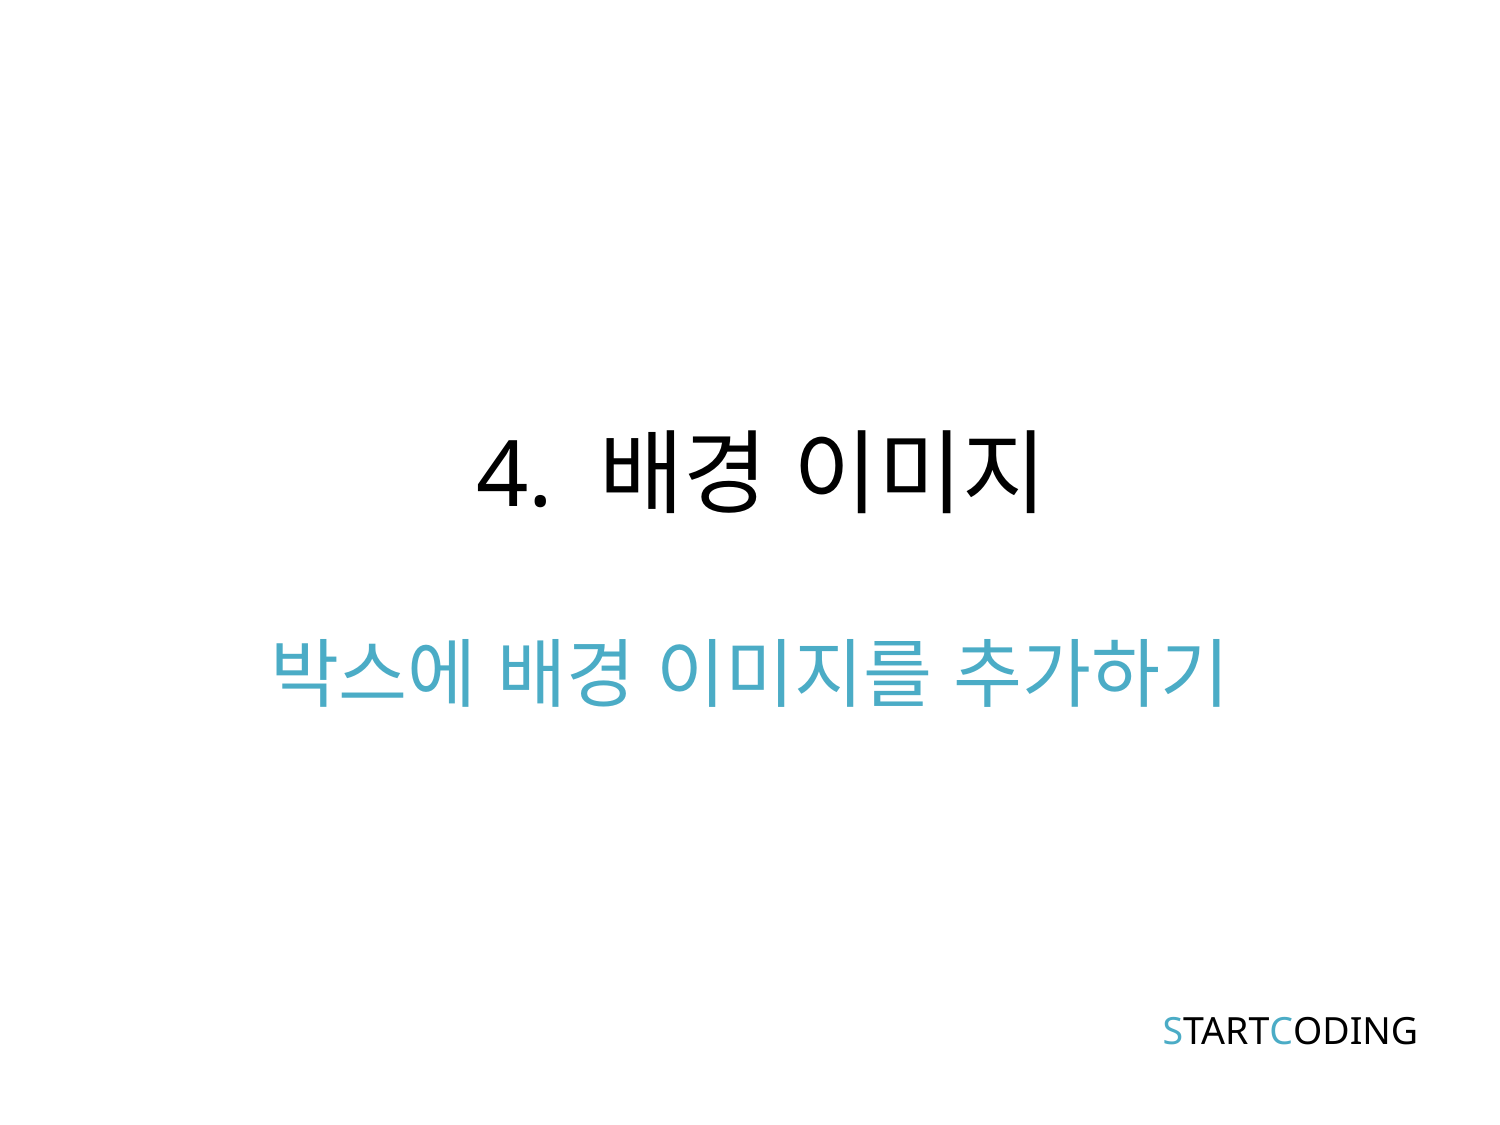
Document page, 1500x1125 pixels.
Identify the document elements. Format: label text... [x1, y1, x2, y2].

title 4. 배경 이미지 [112, 349, 1388, 550]
text_box STARTCODING [1148, 999, 1433, 1060]
text_box 박스에 배경 이미지를 추가하기 [112, 550, 1388, 792]
